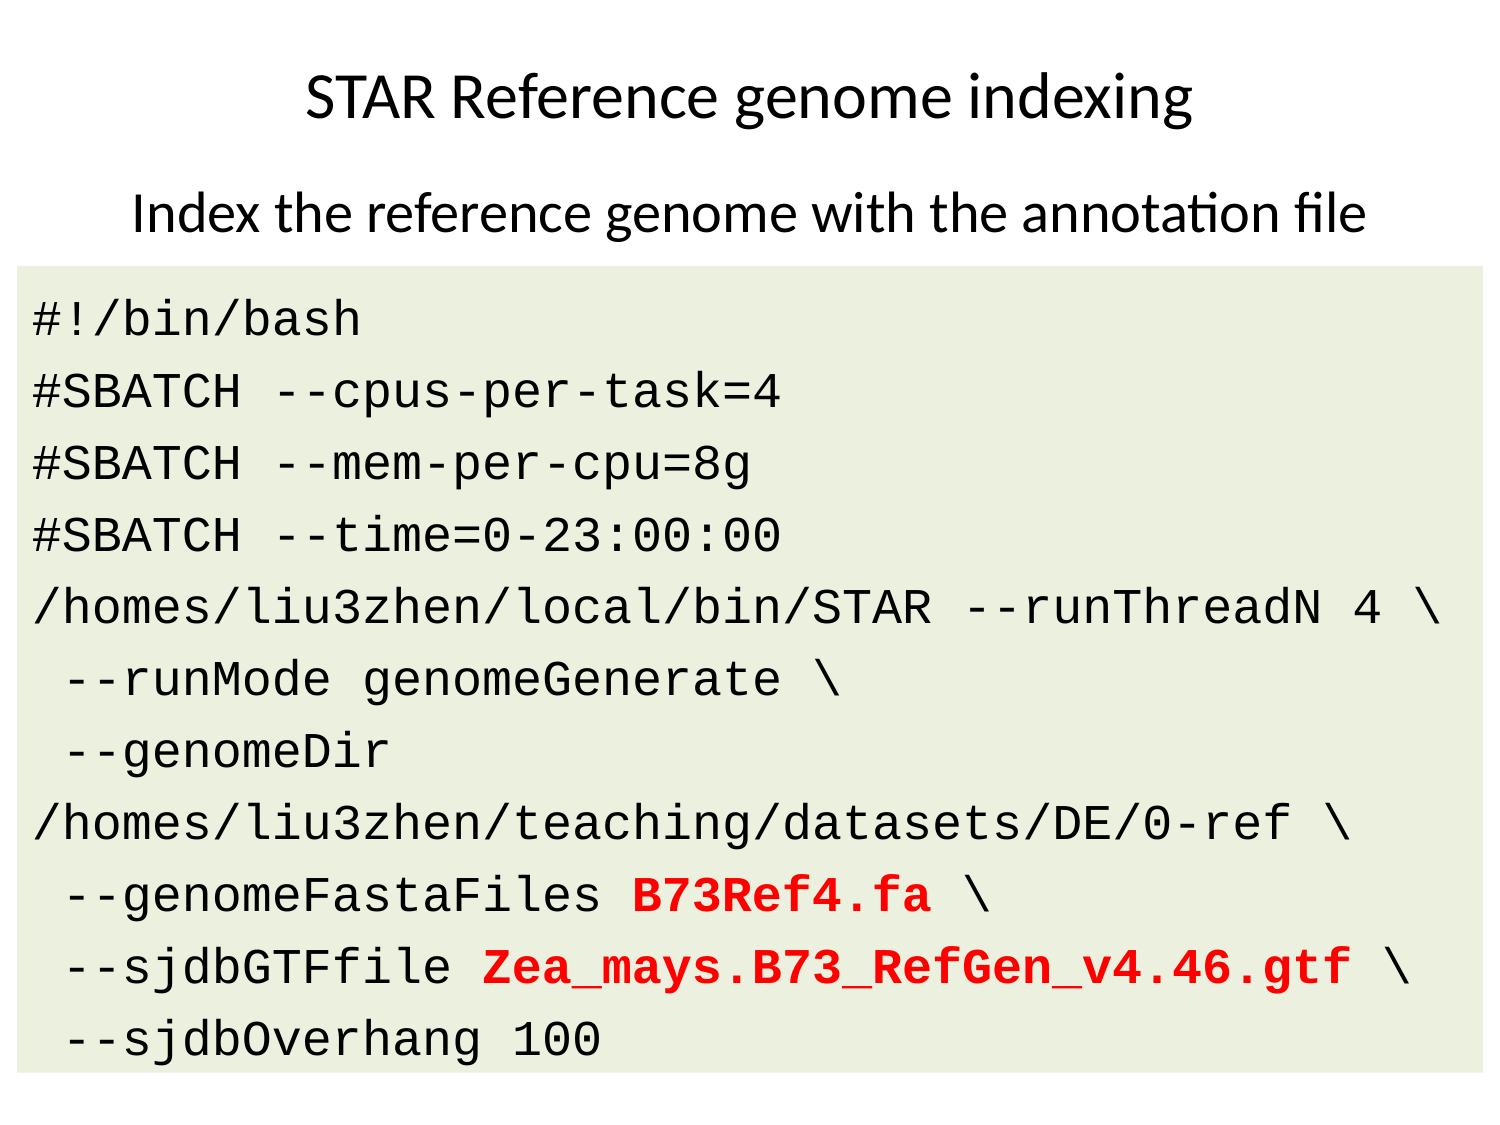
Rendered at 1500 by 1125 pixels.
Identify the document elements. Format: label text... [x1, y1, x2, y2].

title STAR Reference genome indexing [75, 45, 1425, 140]
text_box #!/bin/bash #SBATCH --cpus-per-task=4 #SBATCH --mem-per-cpu=8g #SBATCH --time=0-23:00:00 /homes/liu3zhen/local/bin/STAR --runThreadN 4 \ --runMode genomeGenerate \ --genomeDir /homes/liu3zhen/teaching/datasets/DE/0-ref \ --genomeFastaFiles B73Ref4.fa \ --sjdbGTFfile Zea_mays.B73_RefGen_v4.46.gtf \ --sjdbOverhang 100 [17, 265, 1483, 1073]
text_box Index the reference genome with the annotation file [117, 166, 1383, 252]
